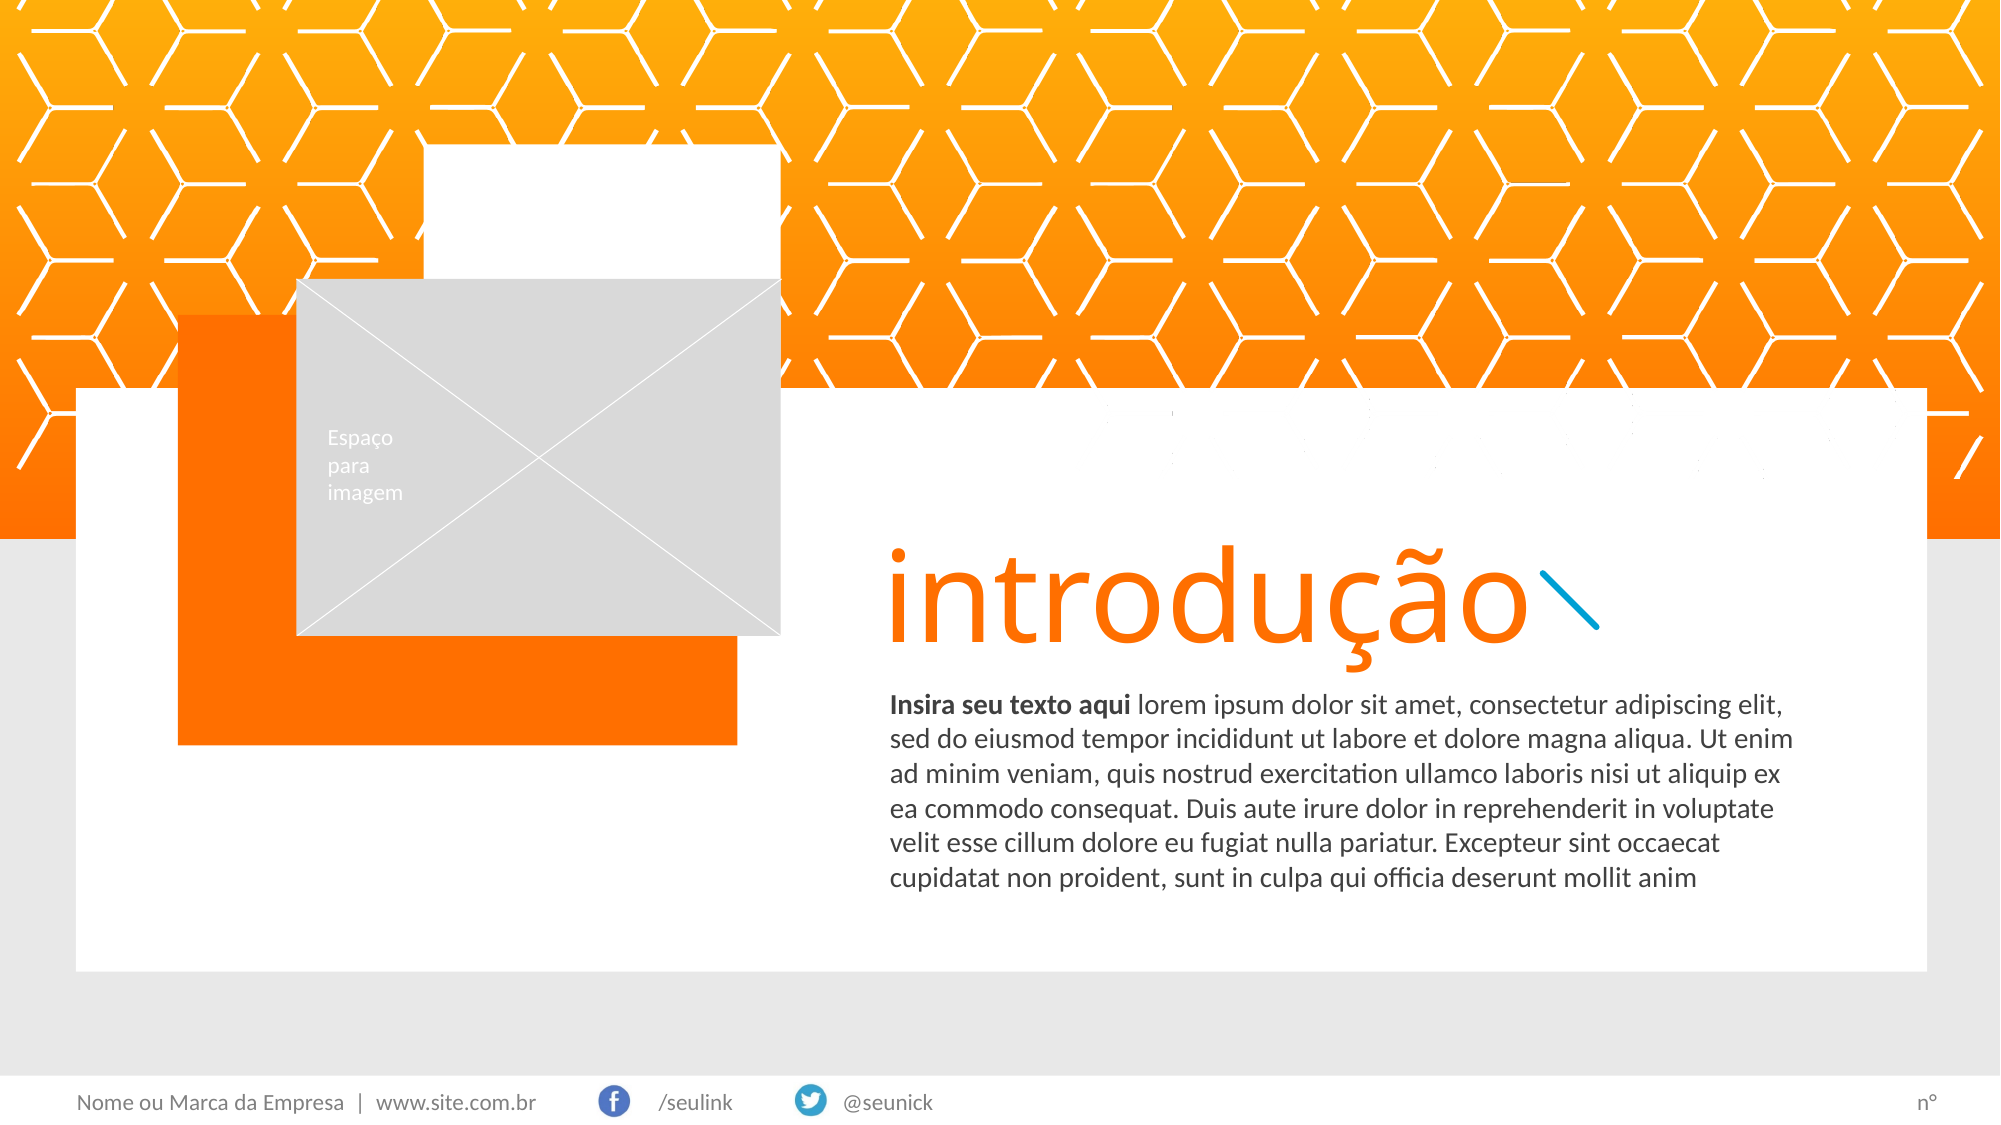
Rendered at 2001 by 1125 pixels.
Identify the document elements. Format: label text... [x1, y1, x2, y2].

text_box [0, 539, 2000, 1075]
picture [8, 0, 1999, 479]
text_box introdução [867, 507, 1958, 673]
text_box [297, 278, 782, 636]
text_box [0, 0, 75, 539]
text_box [75, 479, 1928, 973]
text_box [177, 479, 739, 746]
text_box Insira seu texto aqui lorem ipsum dolor sit amet, consectetur adipiscing elit, sed do eiusmod tempor incididunt ut labore et dolore magna aliqua. Ut enim ad minim veniam, quis nostrud exercitation ullamco laboris nisi ut aliquip ex ea commodo consequat. Duis aute irure dolor in reprehenderit in voluptate velit esse cillum dolore eu fugiat nulla pariatur. Excepteur sint occaecat cupidatat non proident, sunt in culpa qui officia deserunt mollit anim [875, 677, 1831, 891]
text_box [1542, 573, 1597, 627]
text_box [1928, 0, 2000, 539]
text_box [0, 1075, 2000, 1125]
